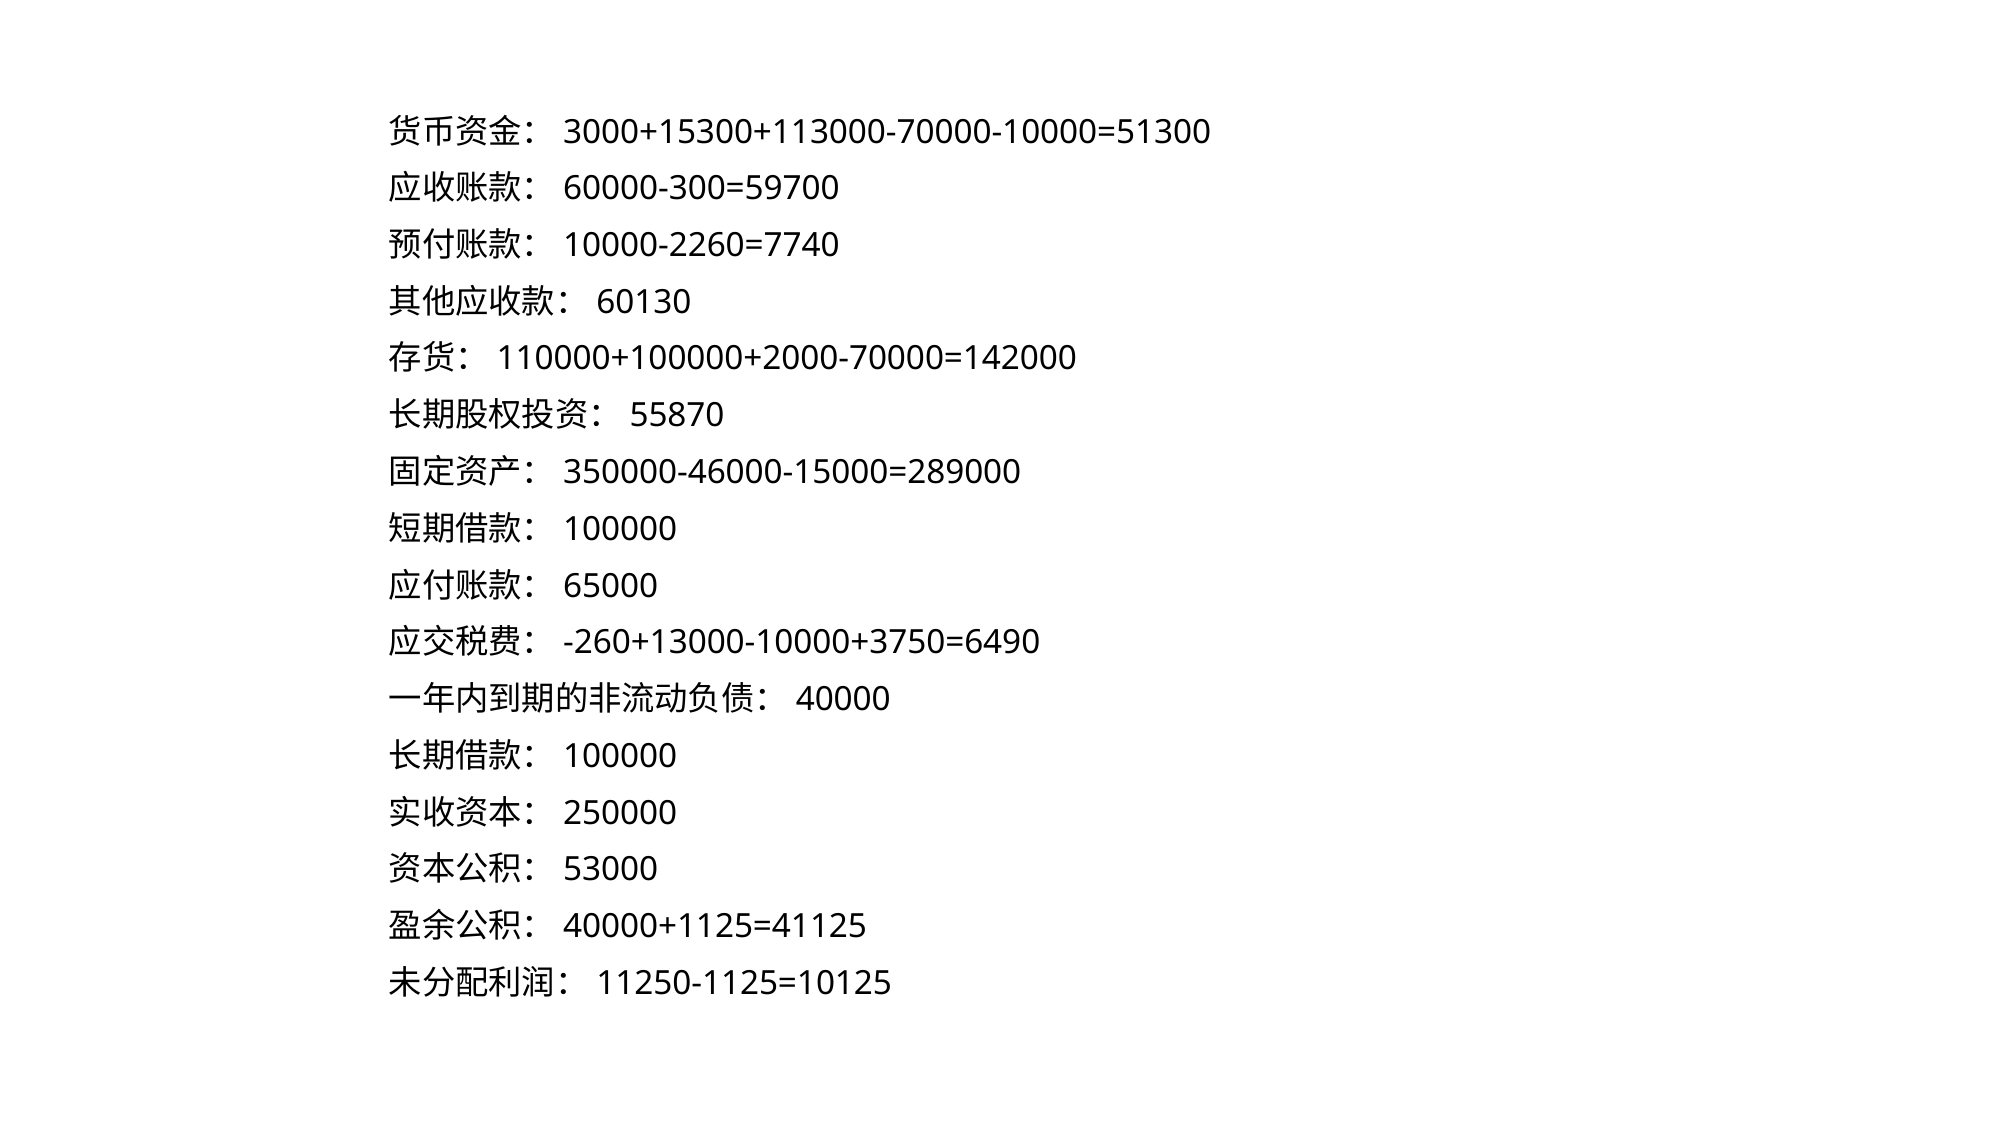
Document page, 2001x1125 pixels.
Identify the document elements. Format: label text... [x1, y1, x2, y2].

list 货币资金：3000+15300+113000-70000-10000=51300 应收账款：60000-300=59700 预付账款：10000-2260=7740 其他应收款：60130 存货：110000+100000+2000-70000=142000 长期股权投资：55870 固定资产：350000-46000-15000=289000 短期借款：100000 应付账款：65000 应交税费：-260+13000-10000+3750=6490 一年内到期的非流动负债：40000 长期借款：100000 实收资本：250000 资本公积：53000 盈余公积：40000+1125=41125 未分配利润：11250-1125=10125 [373, 106, 1626, 727]
